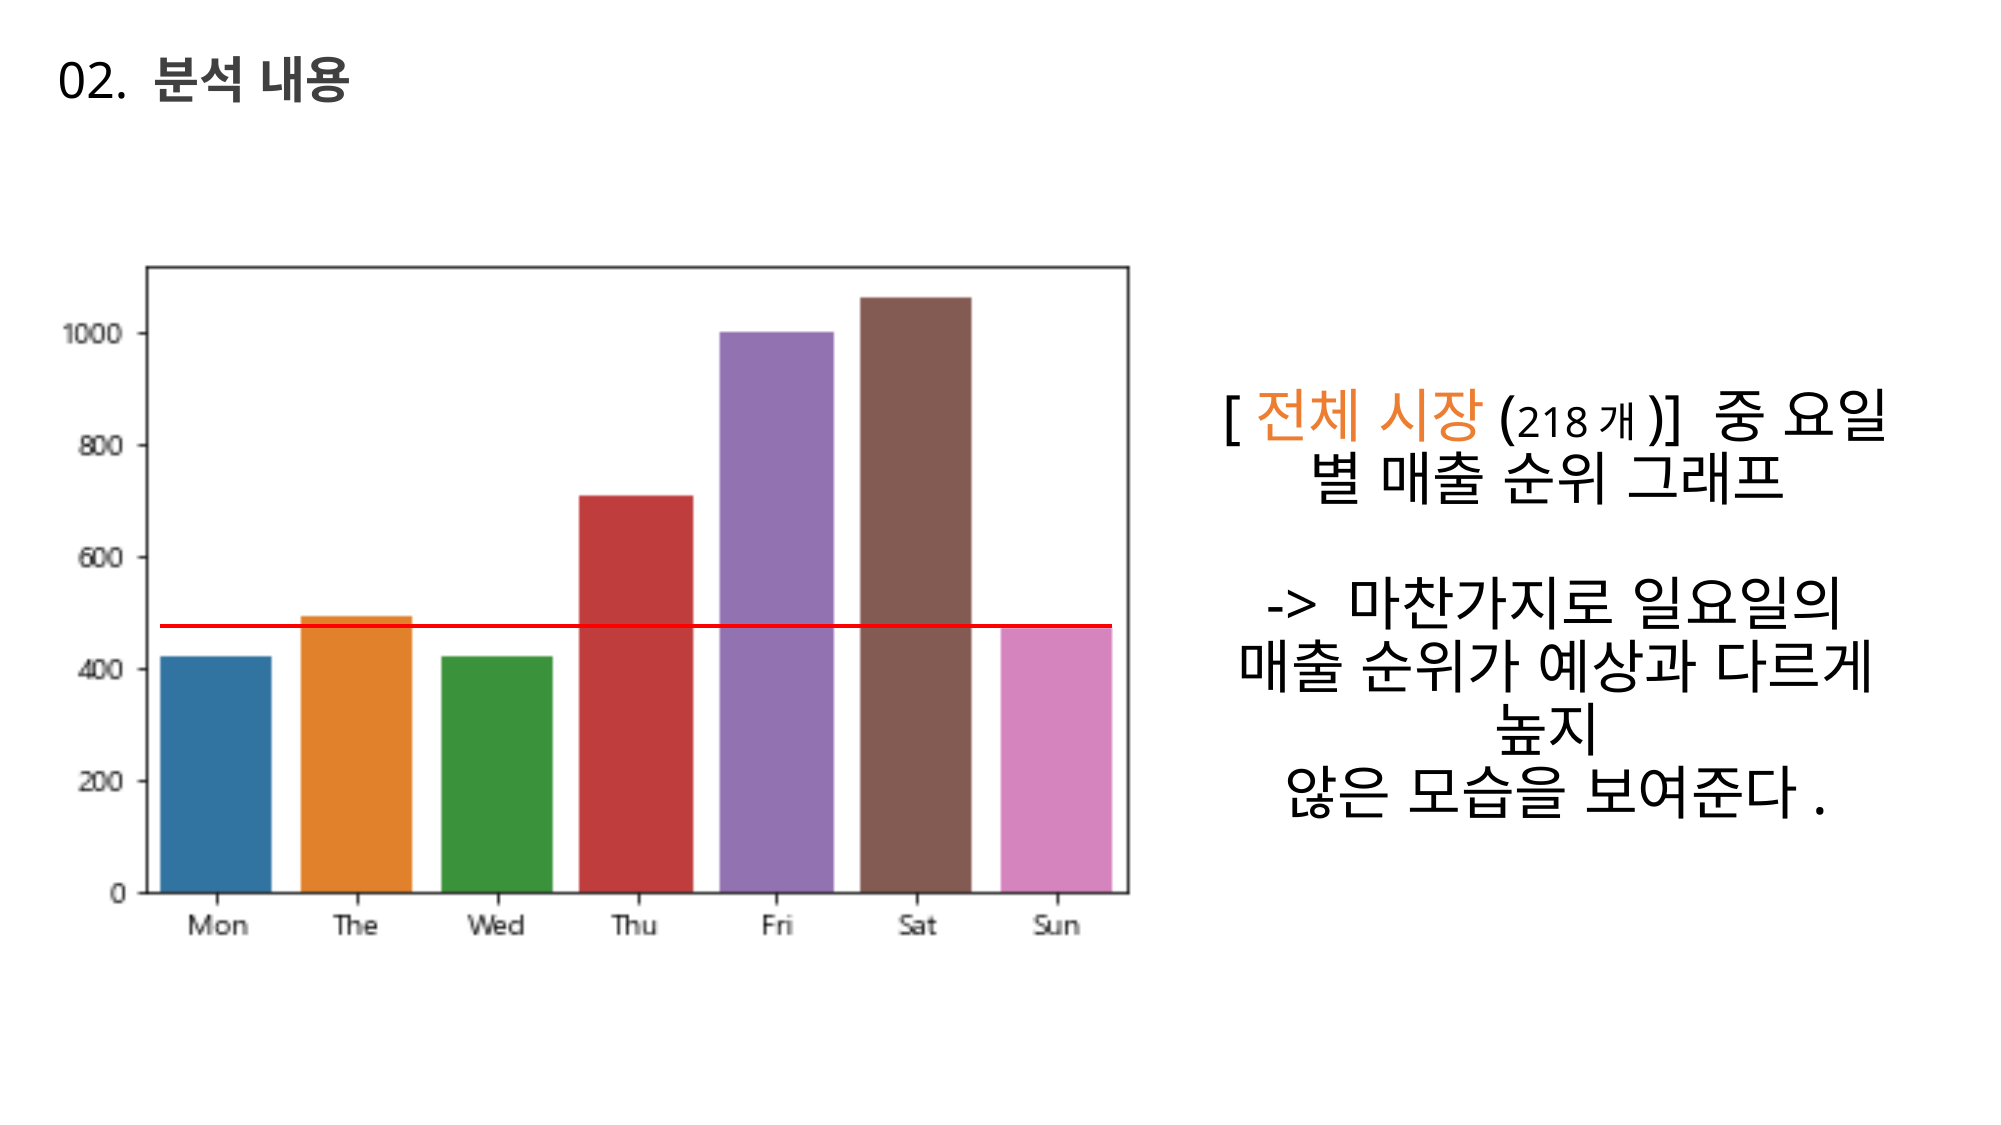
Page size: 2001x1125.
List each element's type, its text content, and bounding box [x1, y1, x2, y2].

picture [47, 241, 1198, 973]
text_box [전체 시장(218개)] 중 요일 별 매출 순위 그래프 -> 마찬가지로 일요일의 매출 순위가 예상과 다르게 높지 않은 모습을 보여준다. [1198, 283, 1915, 931]
title 02. 분석 내용 [42, 30, 443, 134]
